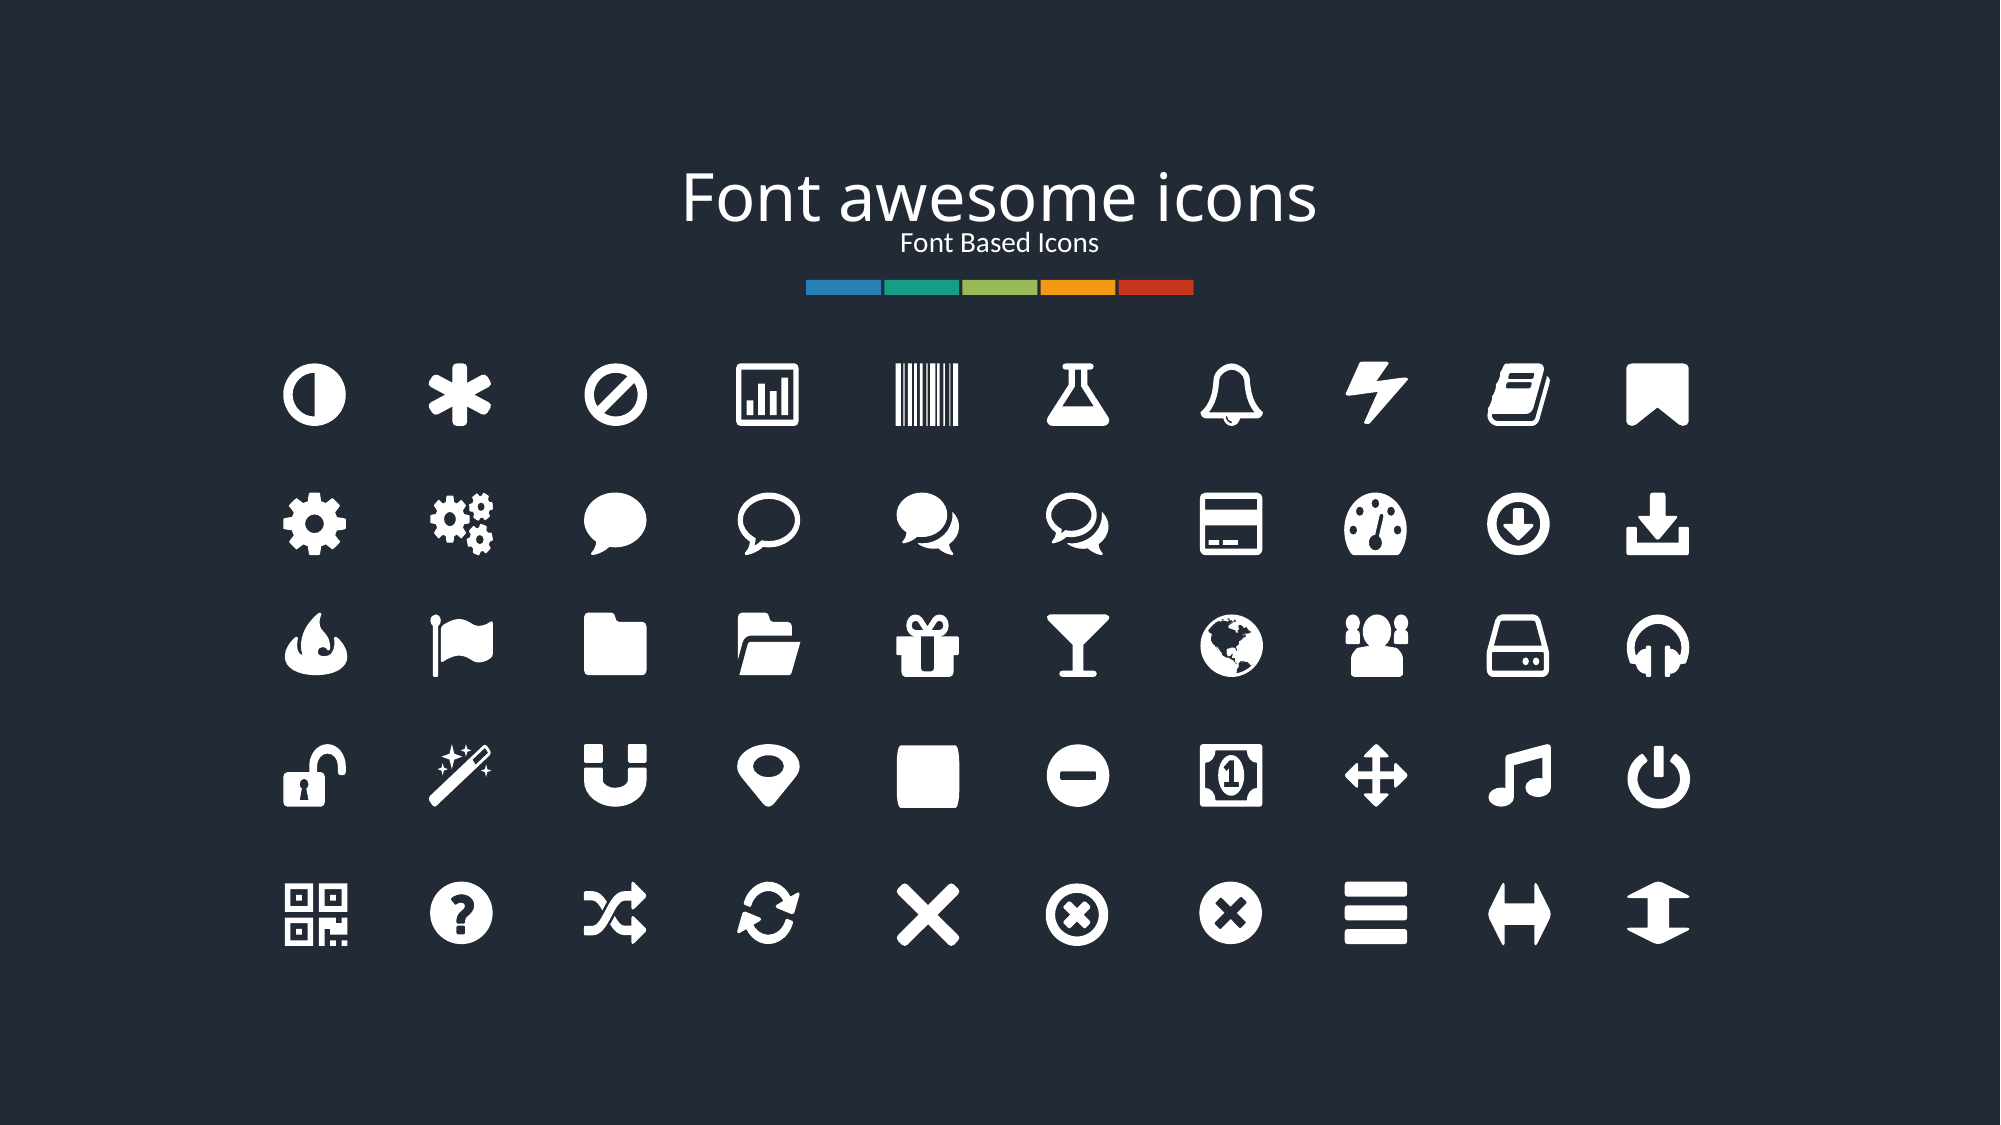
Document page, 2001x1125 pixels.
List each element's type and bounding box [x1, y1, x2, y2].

text_box [1488, 883, 1551, 946]
text_box [896, 883, 960, 946]
text_box [743, 881, 800, 914]
text_box [430, 614, 441, 677]
text_box [284, 917, 314, 946]
text_box [907, 363, 912, 426]
text_box [627, 744, 647, 763]
text_box [1344, 492, 1407, 556]
text_box [1486, 614, 1550, 677]
text_box [895, 363, 901, 426]
text_box [430, 495, 470, 543]
text_box [584, 492, 647, 555]
text_box [1047, 614, 1110, 677]
text_box [1653, 745, 1664, 778]
text_box [1487, 363, 1550, 426]
text_box [1345, 361, 1408, 425]
text_box [1638, 492, 1678, 540]
text_box [1345, 614, 1360, 645]
text_box [283, 492, 346, 556]
text_box [584, 612, 647, 676]
text_box [1626, 526, 1689, 556]
text_box [1627, 881, 1690, 945]
text_box [283, 363, 346, 426]
text_box [466, 523, 493, 556]
text_box [284, 612, 348, 676]
text_box [736, 363, 799, 426]
text_box [1626, 614, 1690, 677]
text_box [1351, 614, 1403, 677]
text_box [480, 764, 492, 777]
text_box [1200, 614, 1263, 677]
text_box [1067, 511, 1109, 556]
text_box [1199, 744, 1263, 807]
text_box [953, 363, 959, 426]
text_box [1046, 363, 1110, 426]
text_box [1344, 905, 1408, 921]
text_box [1046, 744, 1110, 807]
text_box [1046, 492, 1097, 544]
text_box [610, 916, 647, 944]
text_box [917, 511, 960, 555]
text_box [930, 363, 936, 426]
text_box [1488, 744, 1551, 807]
text_box [896, 492, 948, 544]
text_box [584, 767, 647, 807]
text_box [737, 492, 801, 556]
text_box [430, 881, 493, 945]
text_box [284, 883, 314, 912]
text_box [440, 618, 493, 663]
text_box [1626, 363, 1689, 426]
text_box [737, 612, 792, 660]
text_box [318, 917, 348, 946]
text_box [1627, 753, 1691, 809]
text_box [1199, 492, 1263, 556]
text_box [1344, 881, 1408, 897]
text_box [1200, 363, 1263, 426]
text_box [469, 492, 493, 521]
text_box [919, 363, 923, 426]
text_box [739, 641, 801, 676]
text_box [896, 614, 959, 677]
text_box [1344, 744, 1408, 807]
text_box [0, 147, 2000, 295]
text_box [1393, 614, 1409, 645]
text_box [583, 881, 647, 936]
text_box [1045, 883, 1109, 946]
text_box [1487, 492, 1550, 556]
text_box [283, 744, 346, 807]
text_box [584, 363, 648, 426]
text_box [1344, 929, 1408, 945]
text_box [318, 883, 348, 912]
text_box [737, 911, 793, 944]
text_box [428, 363, 491, 426]
text_box [584, 744, 603, 763]
text_box [737, 744, 800, 807]
text_box [1199, 881, 1262, 945]
text_box [428, 744, 491, 807]
text_box [896, 745, 960, 808]
